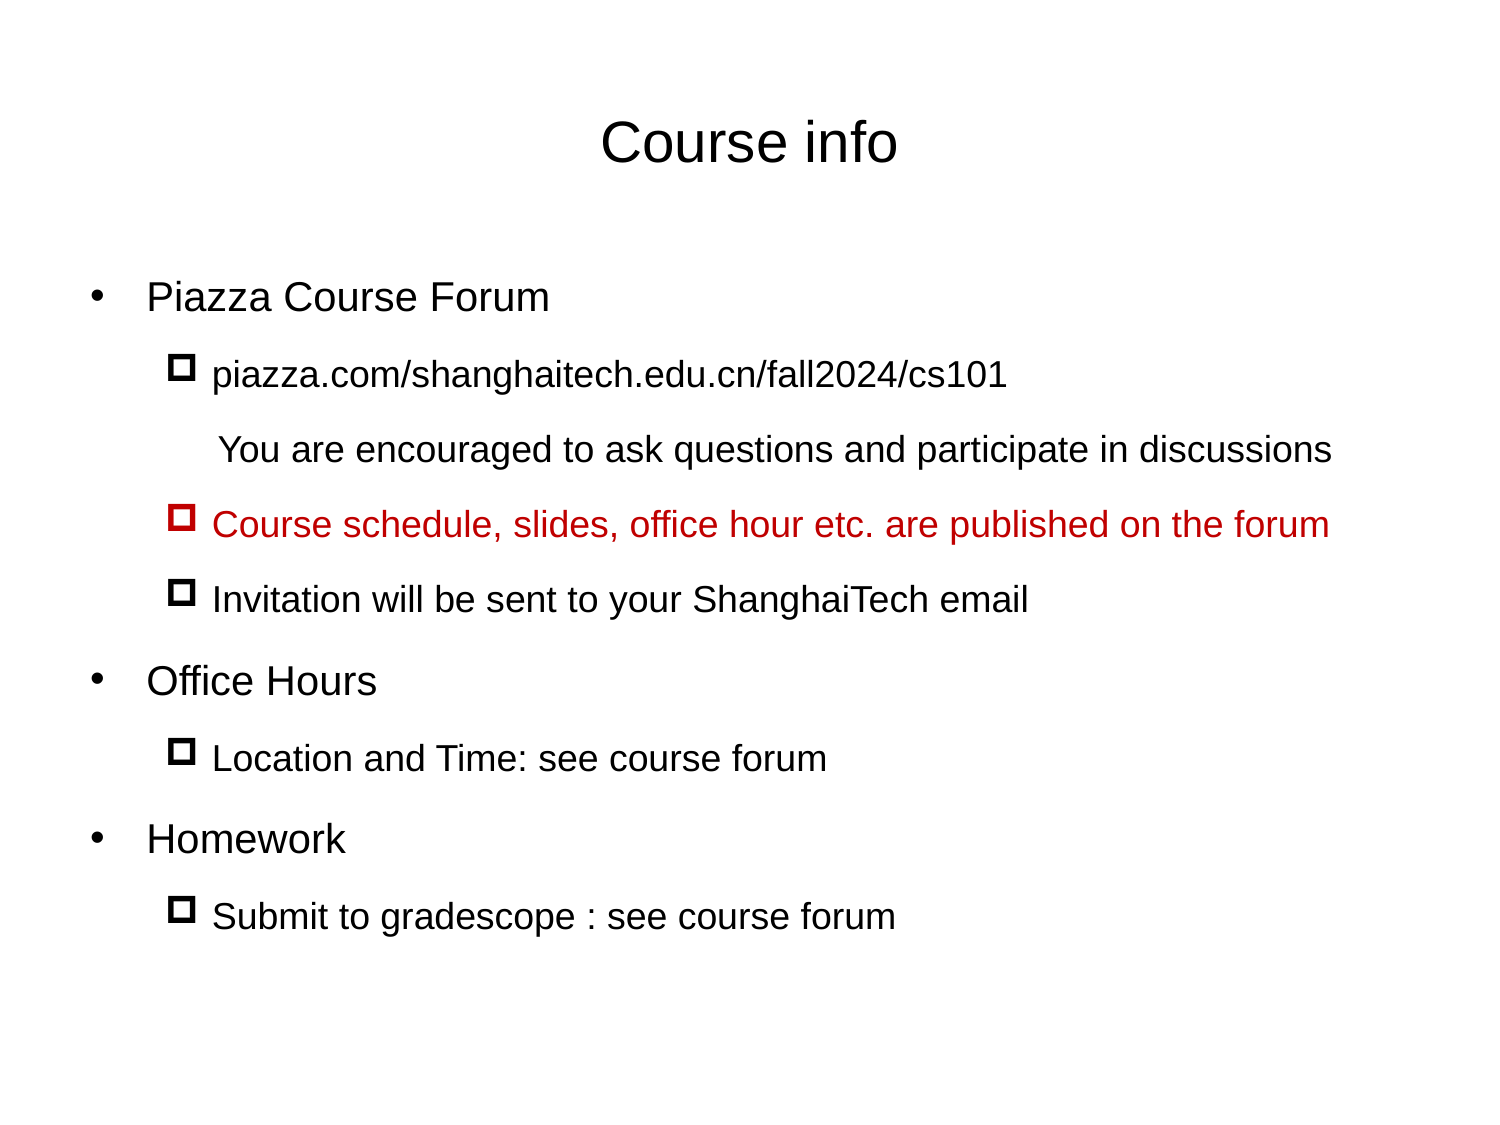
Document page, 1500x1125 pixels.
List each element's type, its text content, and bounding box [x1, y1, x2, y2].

title Course info [74, 44, 1426, 233]
list Piazza Course Forum piazza.com/shanghaitech.edu.cn/fall2024/cs101 You are encouraged to ask questions and participate in discussions Course schedule, slides, office hour etc. are published on the forum Invitation will be sent to your ShanghaiTech email Office Hours Location and Time: see course forum Homework Submit to gradescope : see course forum [74, 237, 1471, 981]
